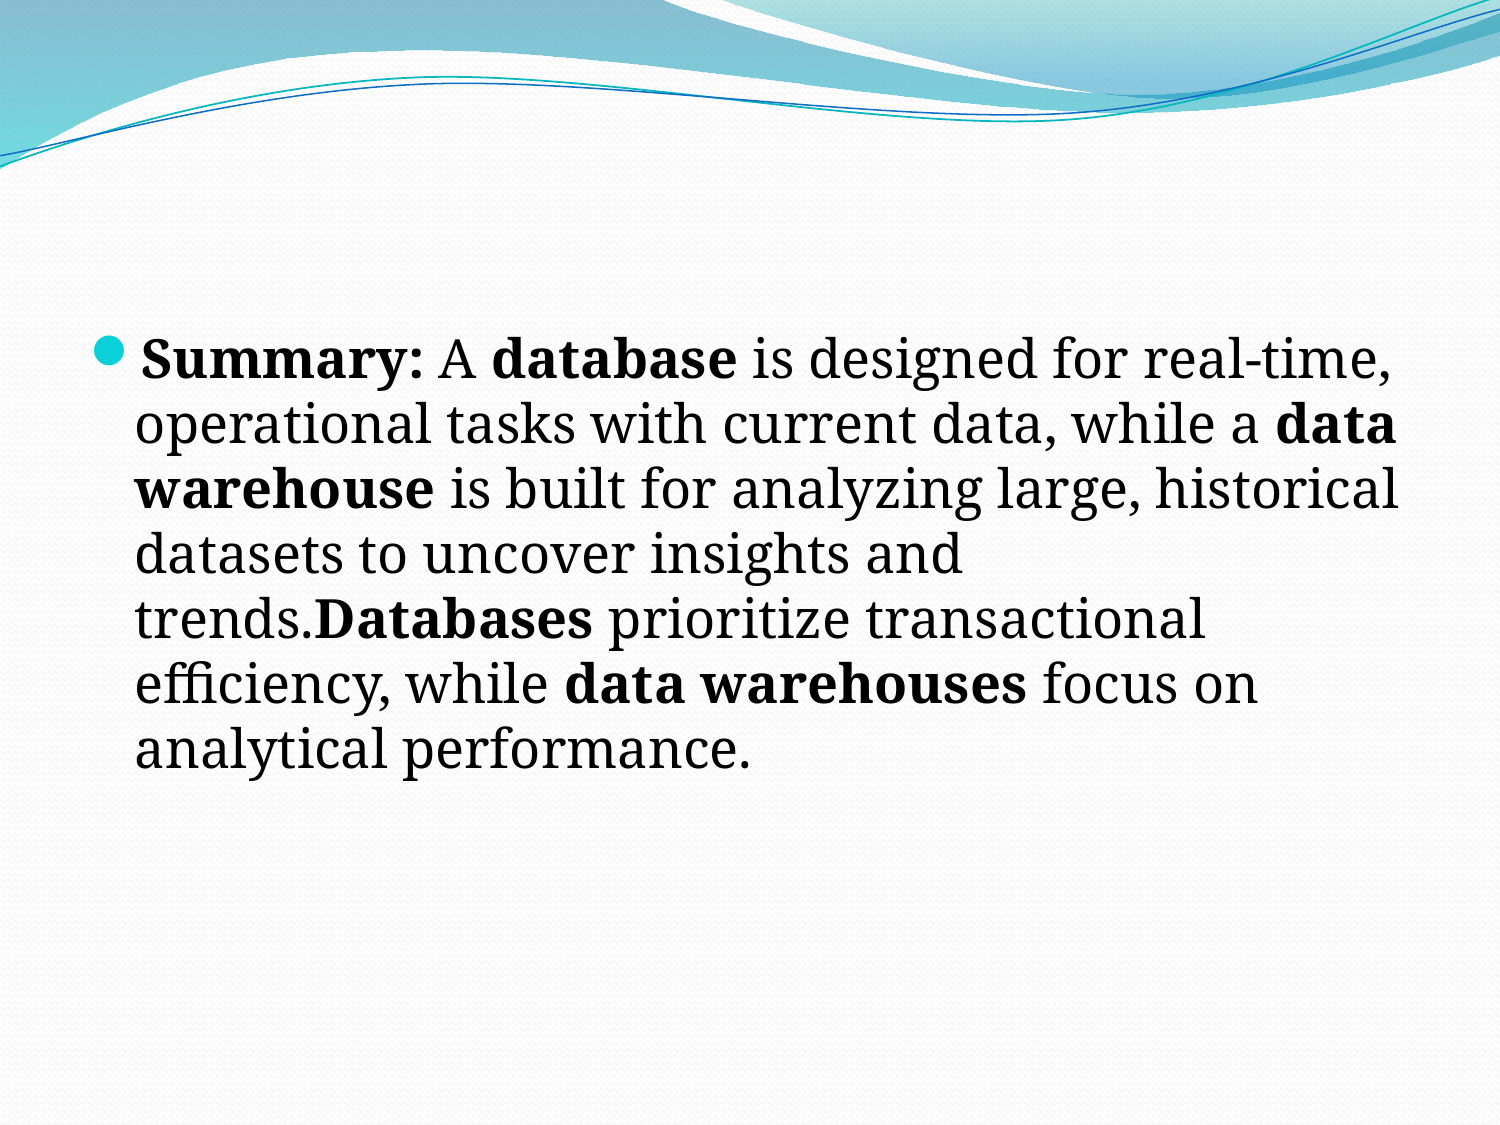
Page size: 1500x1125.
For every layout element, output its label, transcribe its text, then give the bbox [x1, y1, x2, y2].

list Summary: A database is designed for real-time, operational tasks with current data, while a data warehouse is built for analyzing large, historical datasets to uncover insights and trends.Databases prioritize transactional efficiency, while data warehouses focus on analytical performance. [75, 317, 1425, 1038]
